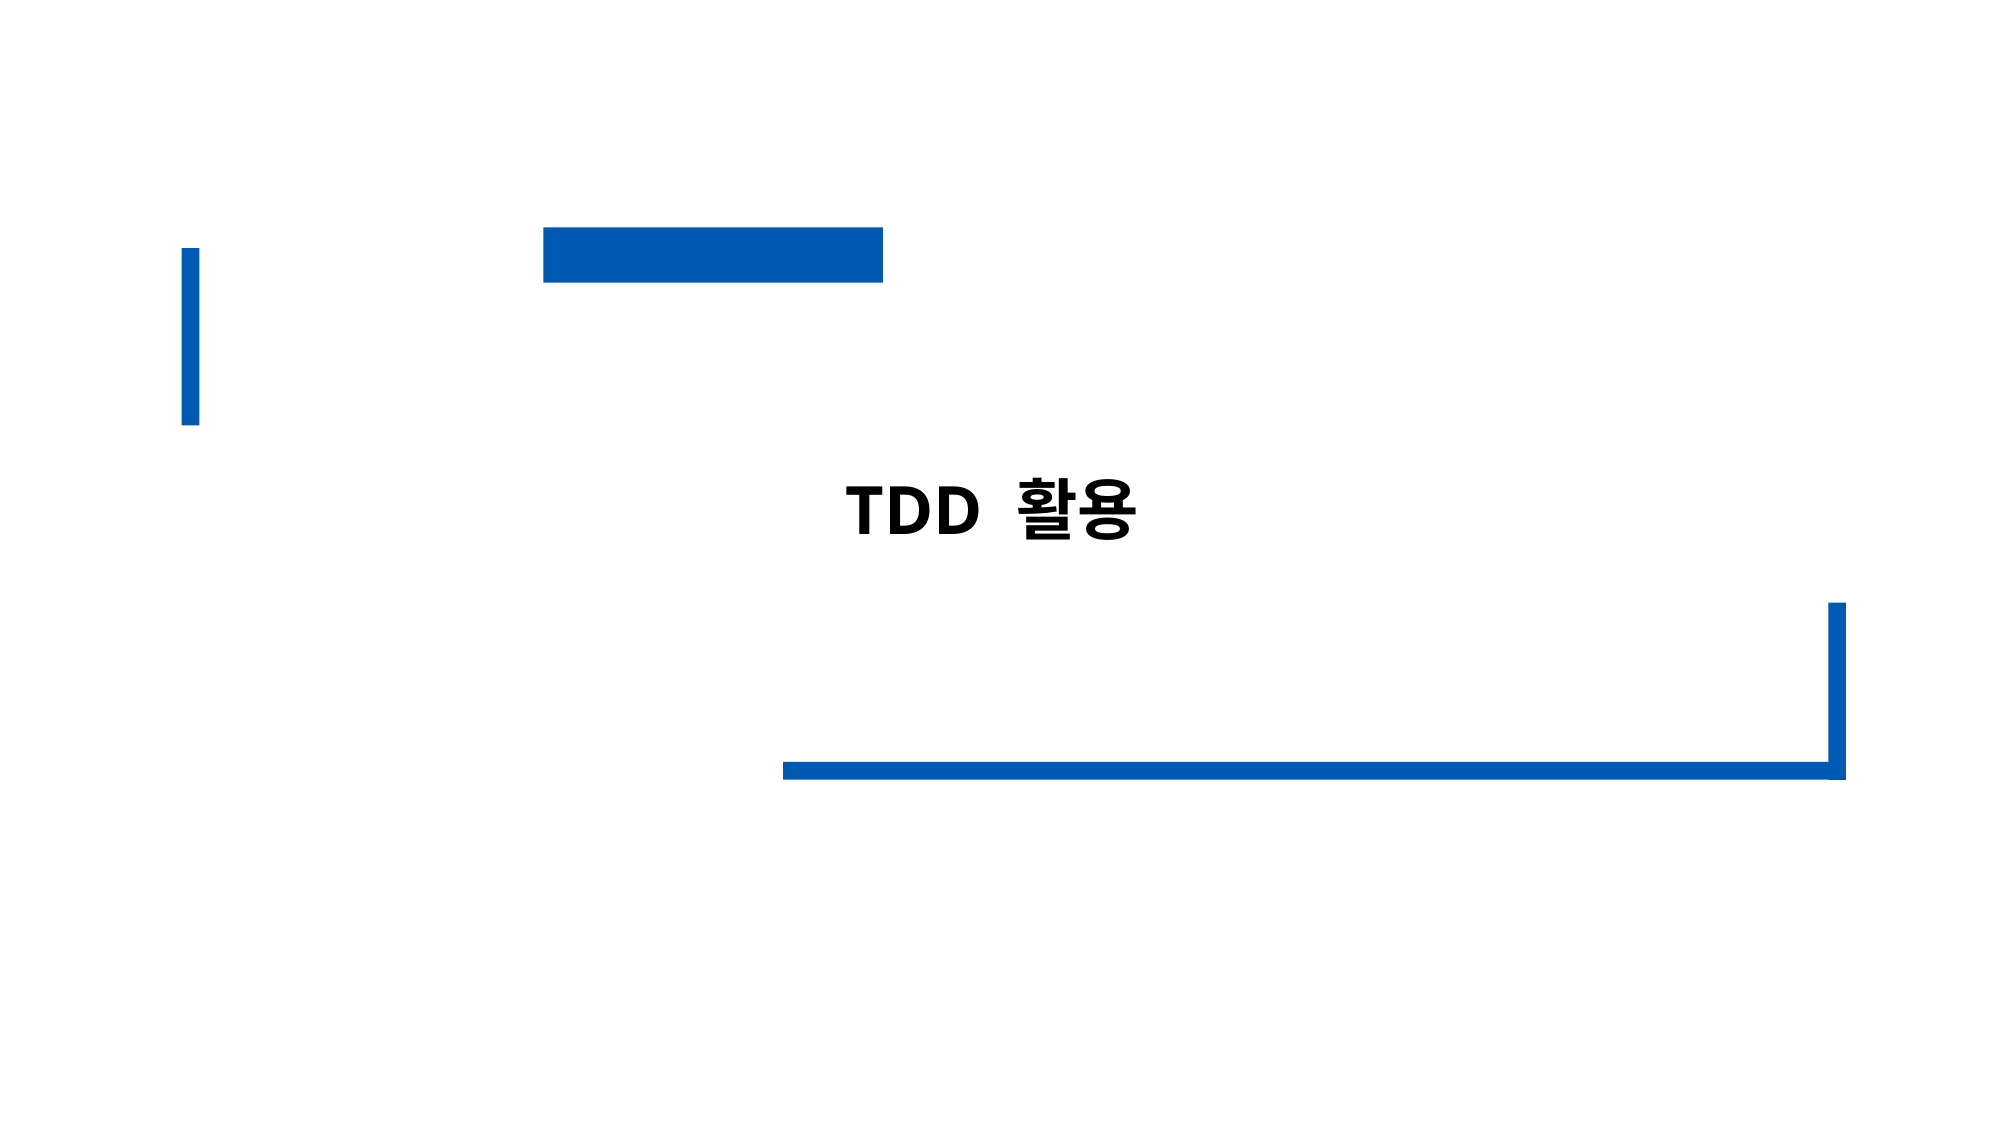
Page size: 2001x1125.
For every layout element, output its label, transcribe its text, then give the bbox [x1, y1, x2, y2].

list TDD 활용 [267, 305, 1733, 721]
